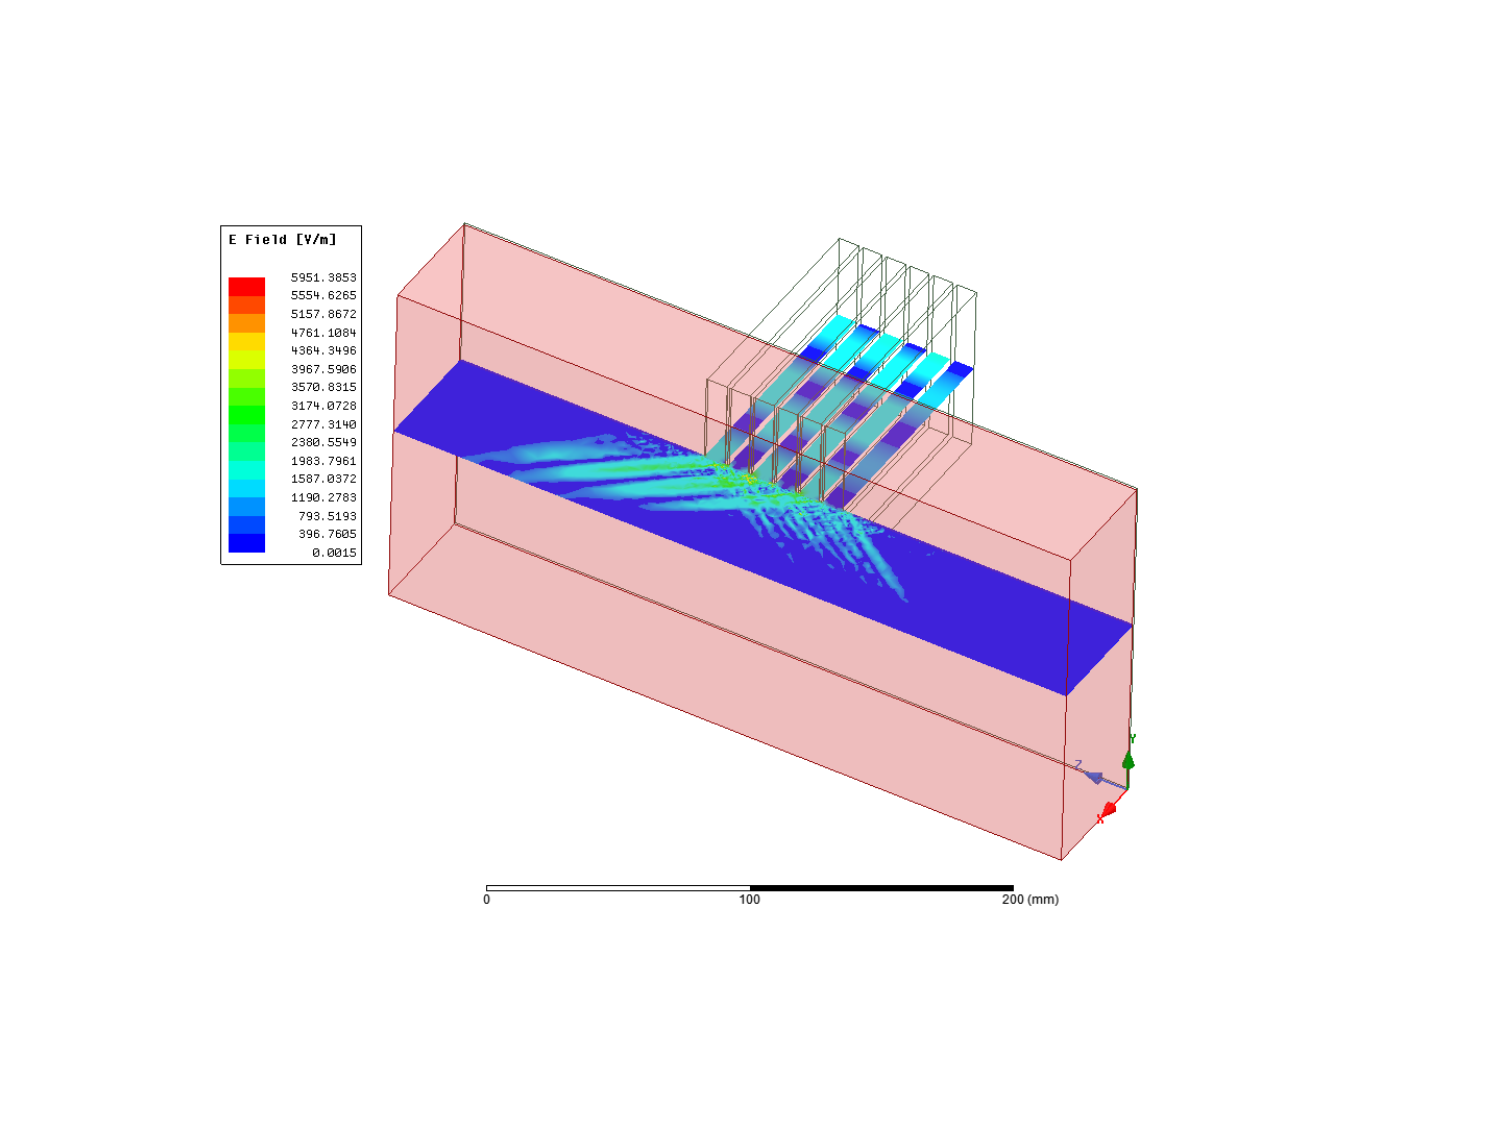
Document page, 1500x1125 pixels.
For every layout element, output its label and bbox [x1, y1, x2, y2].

picture [214, 216, 1286, 909]
